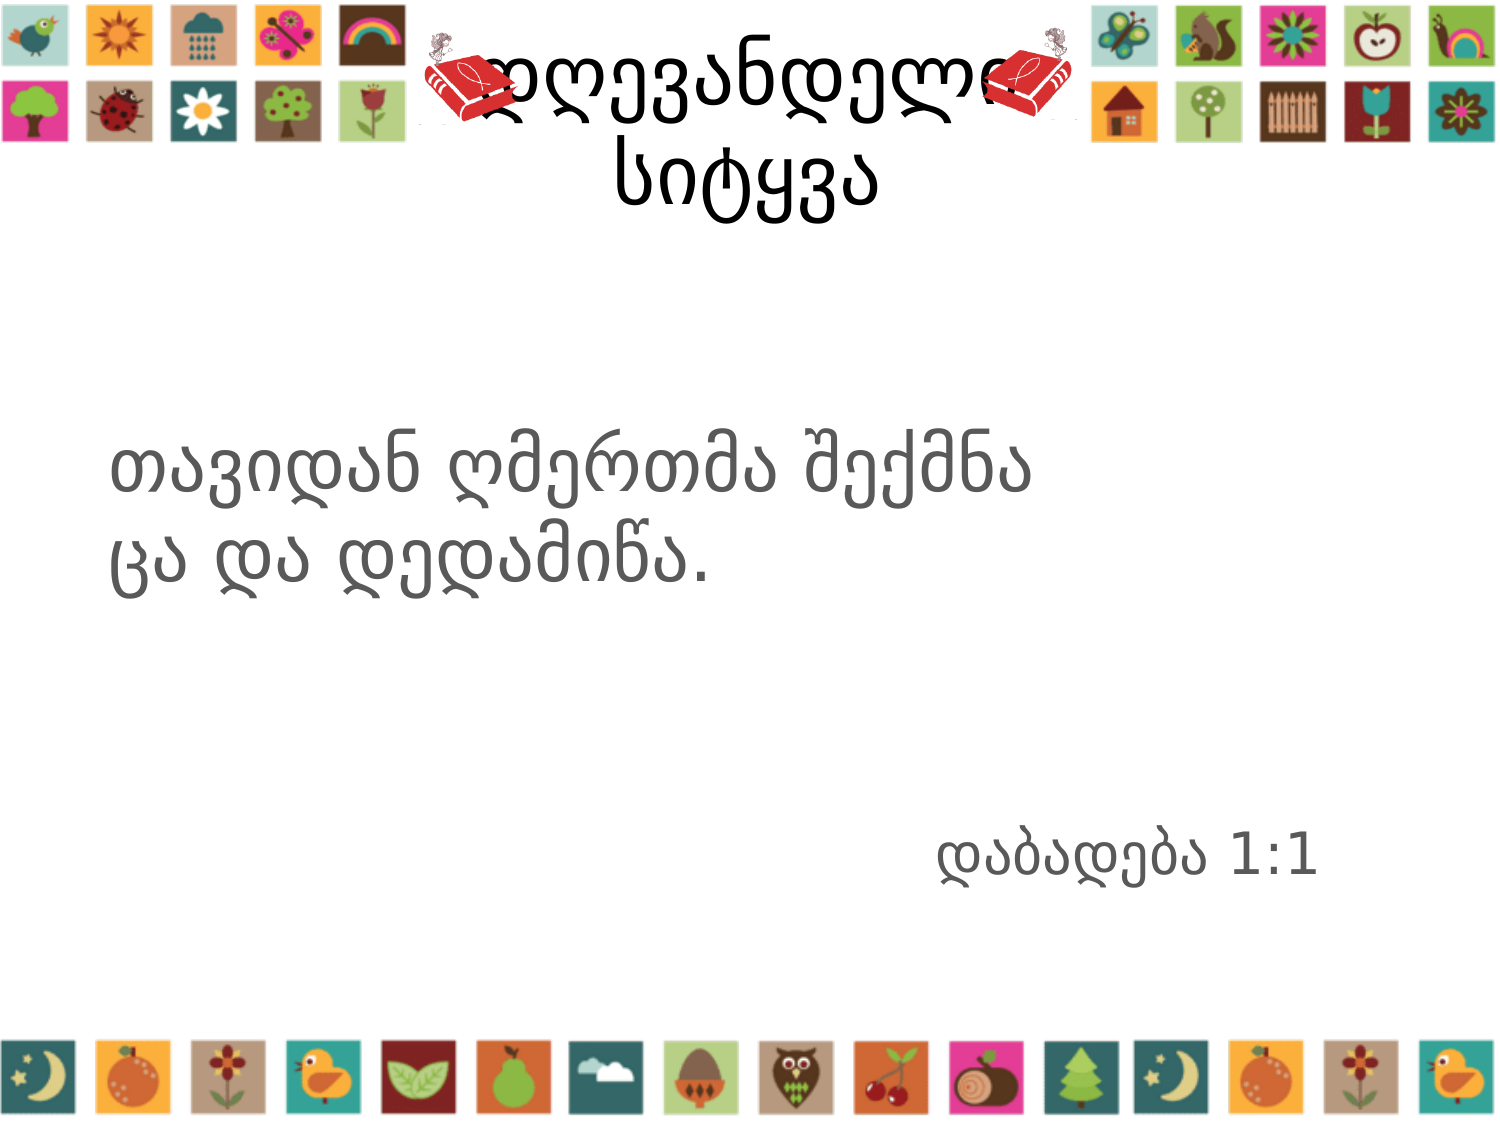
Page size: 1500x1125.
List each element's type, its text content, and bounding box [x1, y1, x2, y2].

text_box დაბადება 1:1 [812, 809, 1445, 894]
text_box თავიდან ღმერთმა შექმნა ცა და დედამიწა. [94, 408, 1441, 604]
picture [950, 3, 1500, 150]
picture [0, 3, 550, 150]
text_box დღევანდელი სიტყვა [414, 13, 1080, 229]
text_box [0, 1028, 1500, 1118]
